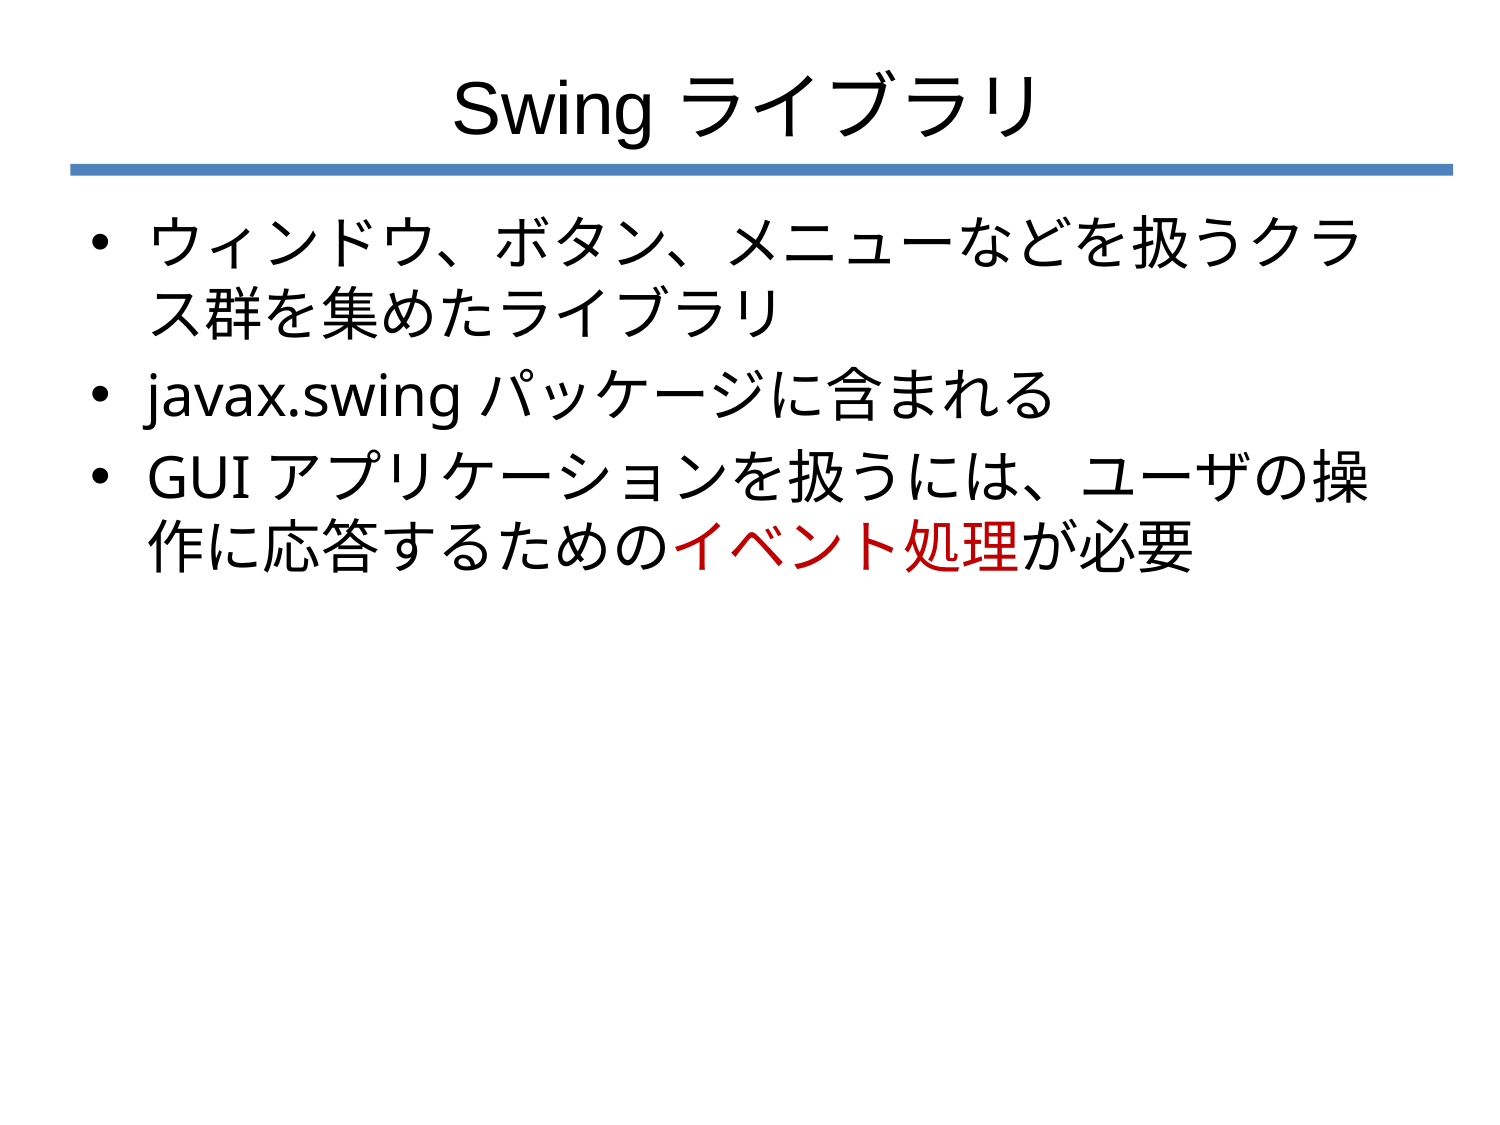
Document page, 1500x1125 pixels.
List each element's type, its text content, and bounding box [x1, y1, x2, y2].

list ウィンドウ、ボタン、メニューなどを扱うクラス群を集めたライブラリ javax.swingパッケージに含まれる GUIアプリケーションを扱うには、ユーザの操作に応答するためのイベント処理が必要 [75, 199, 1425, 786]
title Swingライブラリ [75, 45, 1425, 164]
